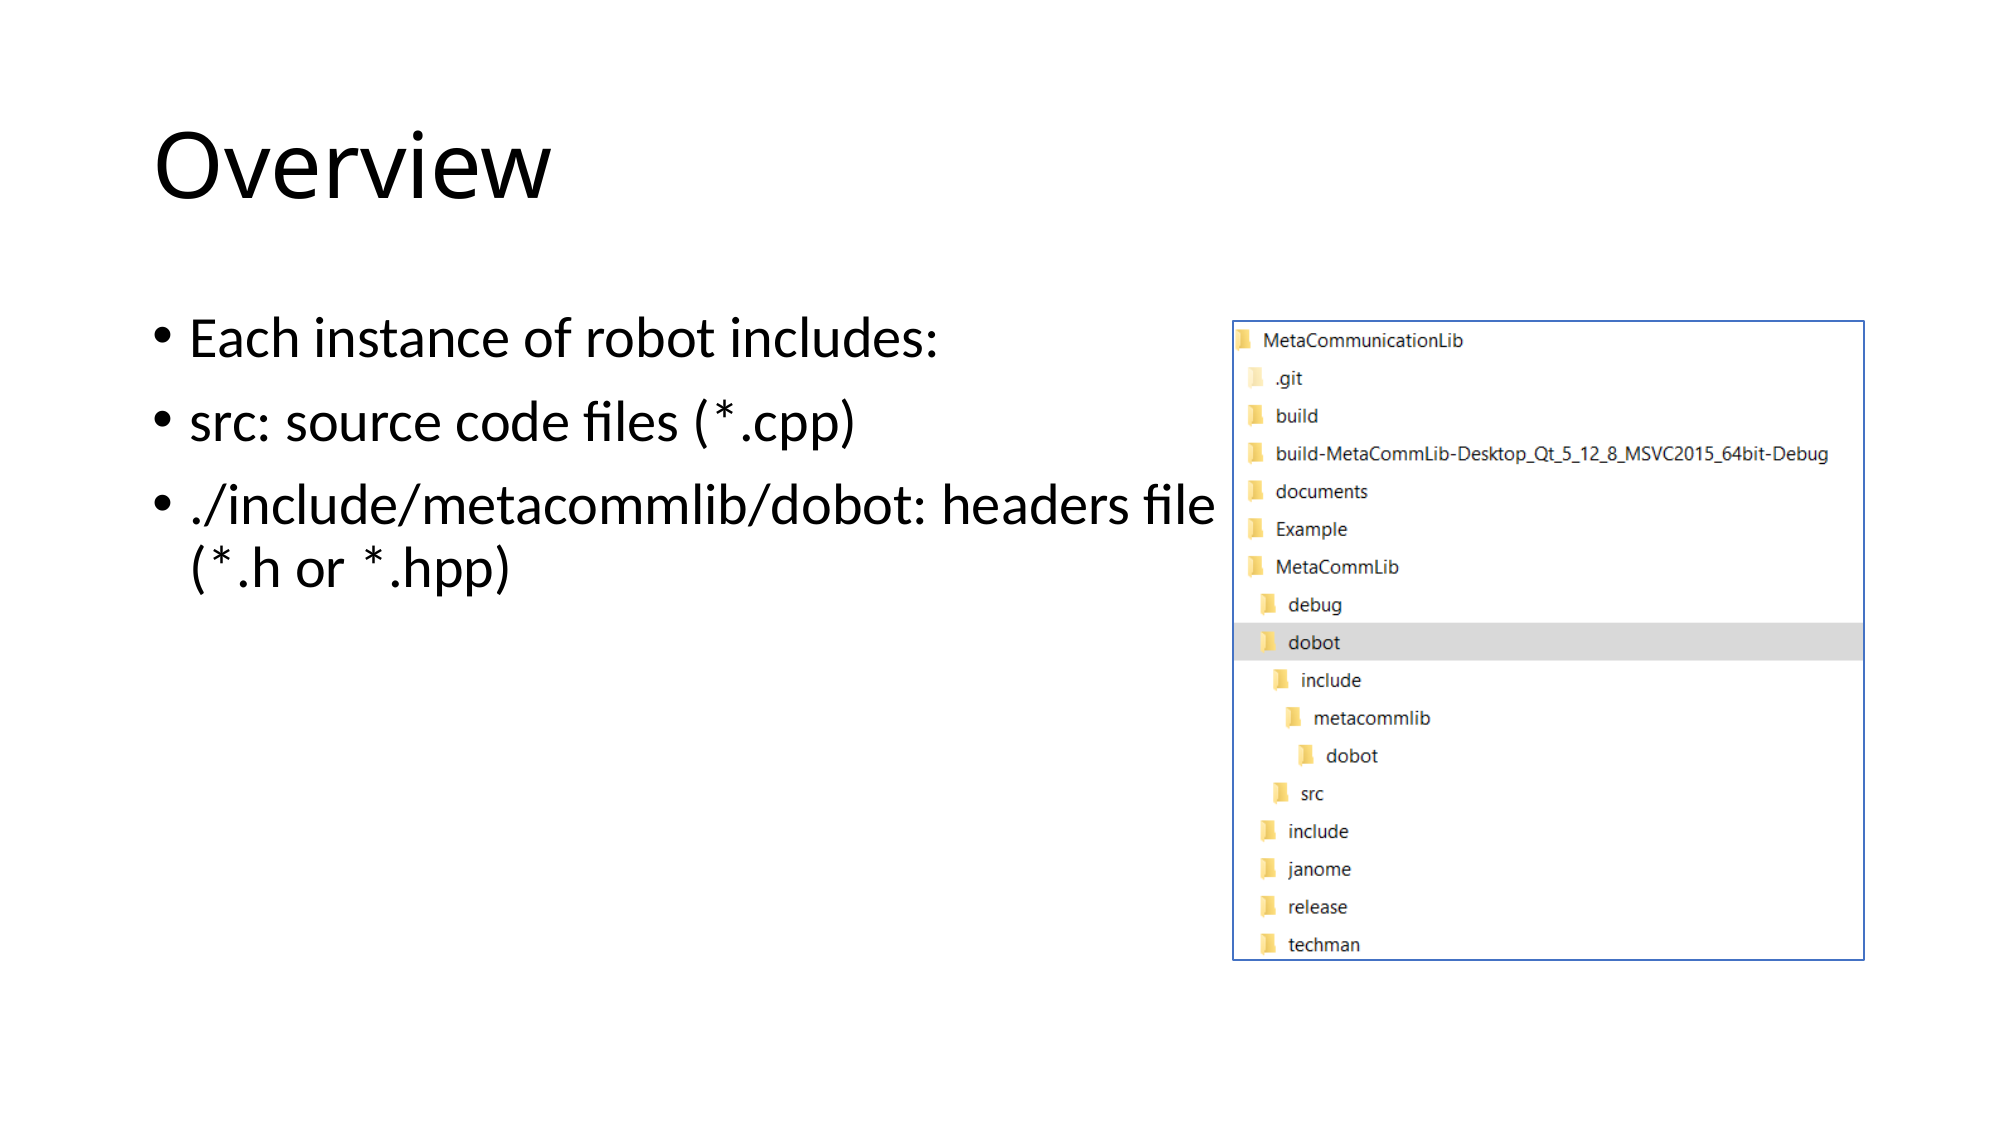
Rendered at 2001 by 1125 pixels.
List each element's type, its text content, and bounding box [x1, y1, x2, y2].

picture [1233, 322, 1863, 959]
list Each instance of robot includes: src: source code files (*.cpp) ./include/metacommlib/dobot: headers file (*.h or *.hpp) [137, 299, 1234, 1014]
title Overview [137, 59, 1863, 278]
